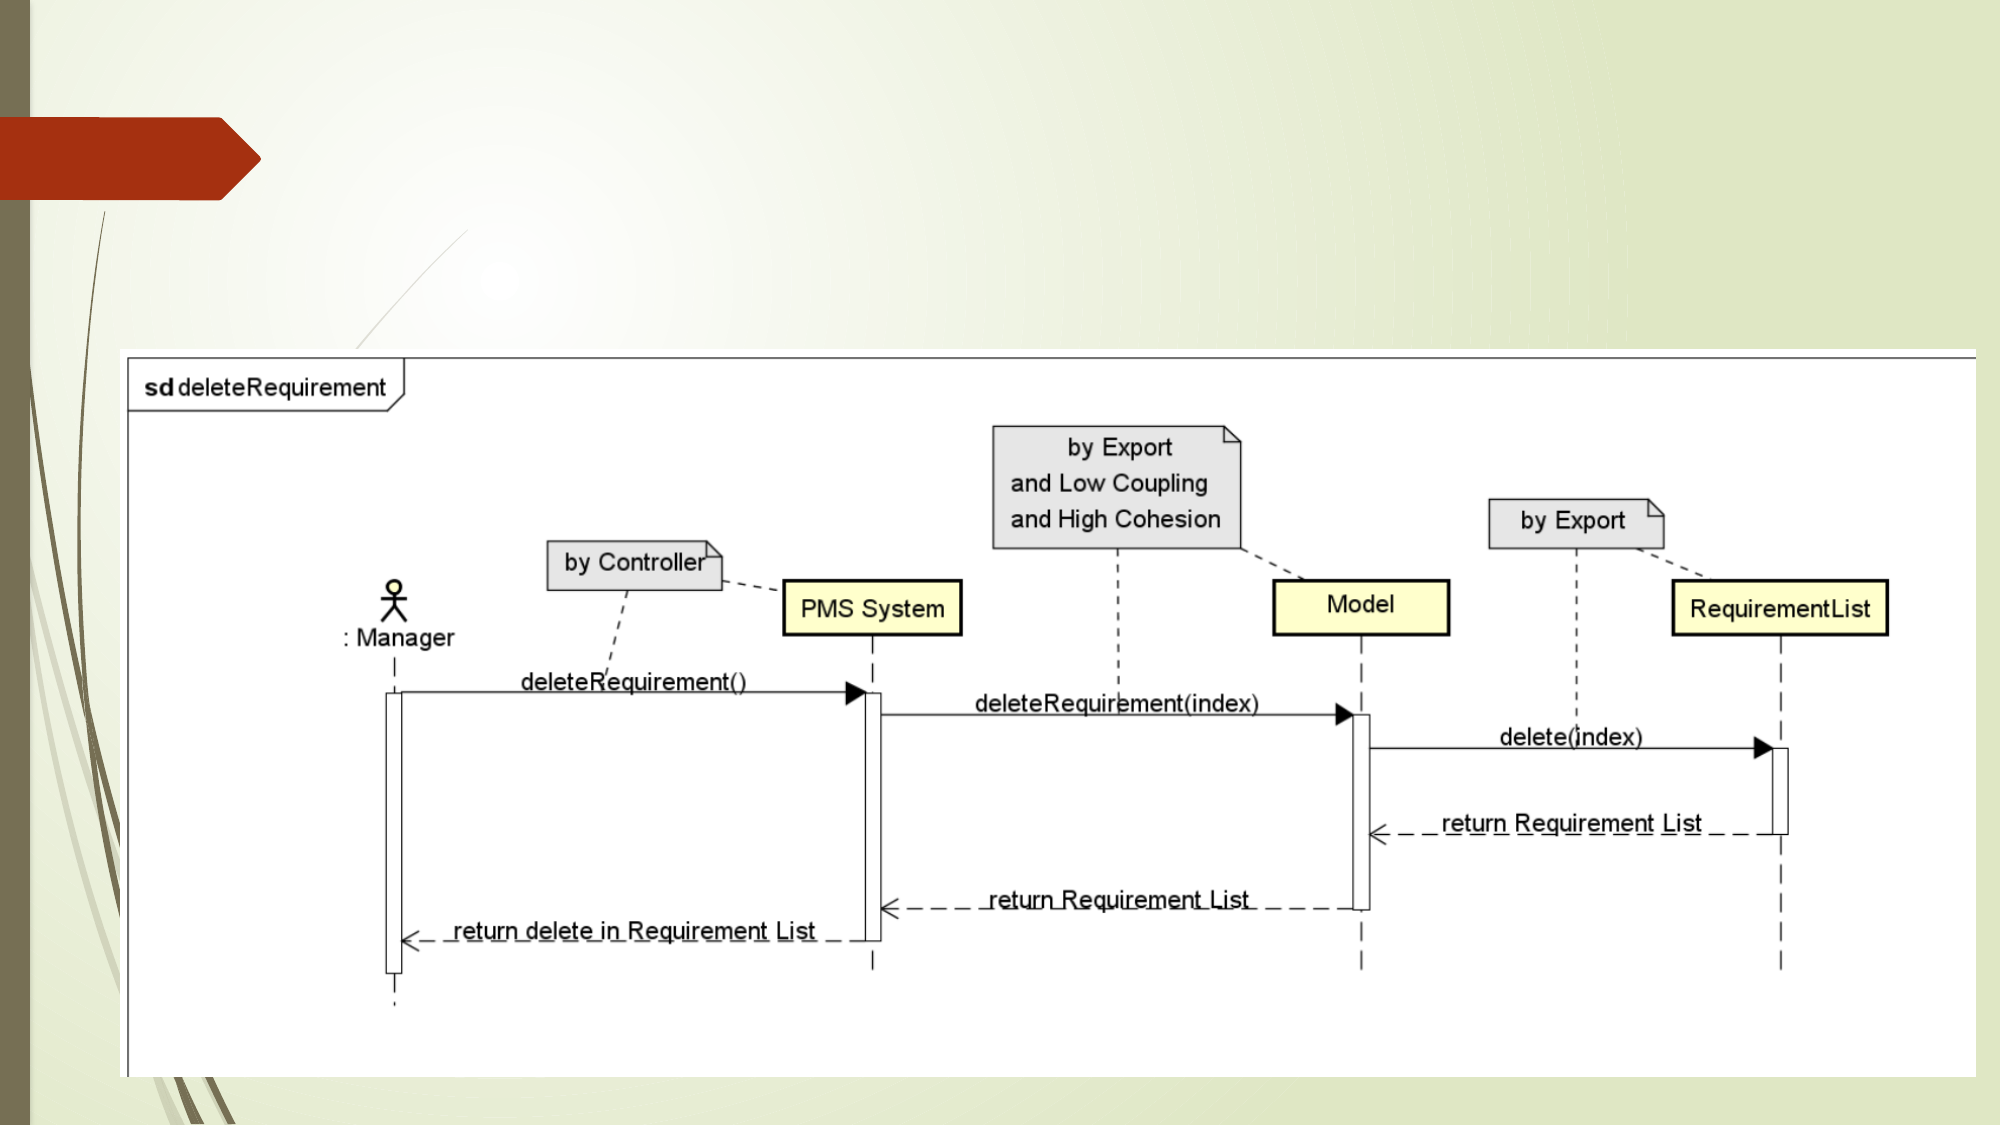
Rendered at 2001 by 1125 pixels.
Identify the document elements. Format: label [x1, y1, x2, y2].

picture [120, 349, 1977, 1077]
